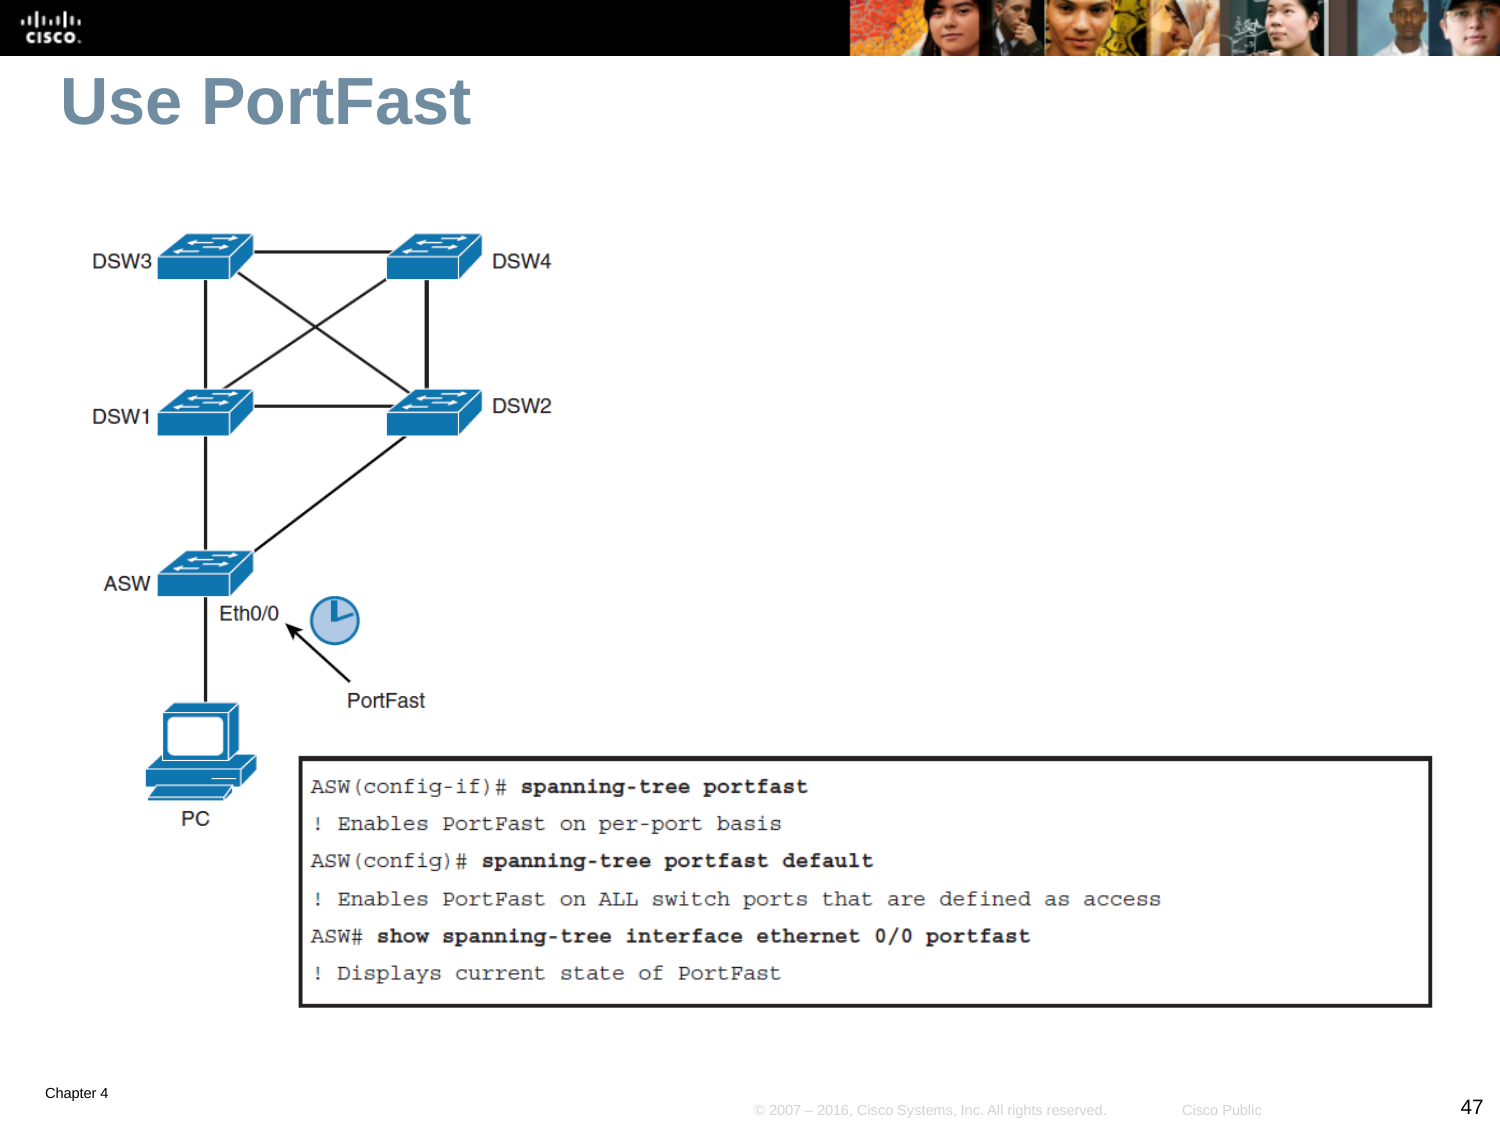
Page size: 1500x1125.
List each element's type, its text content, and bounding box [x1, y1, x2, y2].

title Use PortFast [45, 59, 1444, 182]
picture [0, 0, 1500, 56]
picture [63, 193, 1444, 1012]
